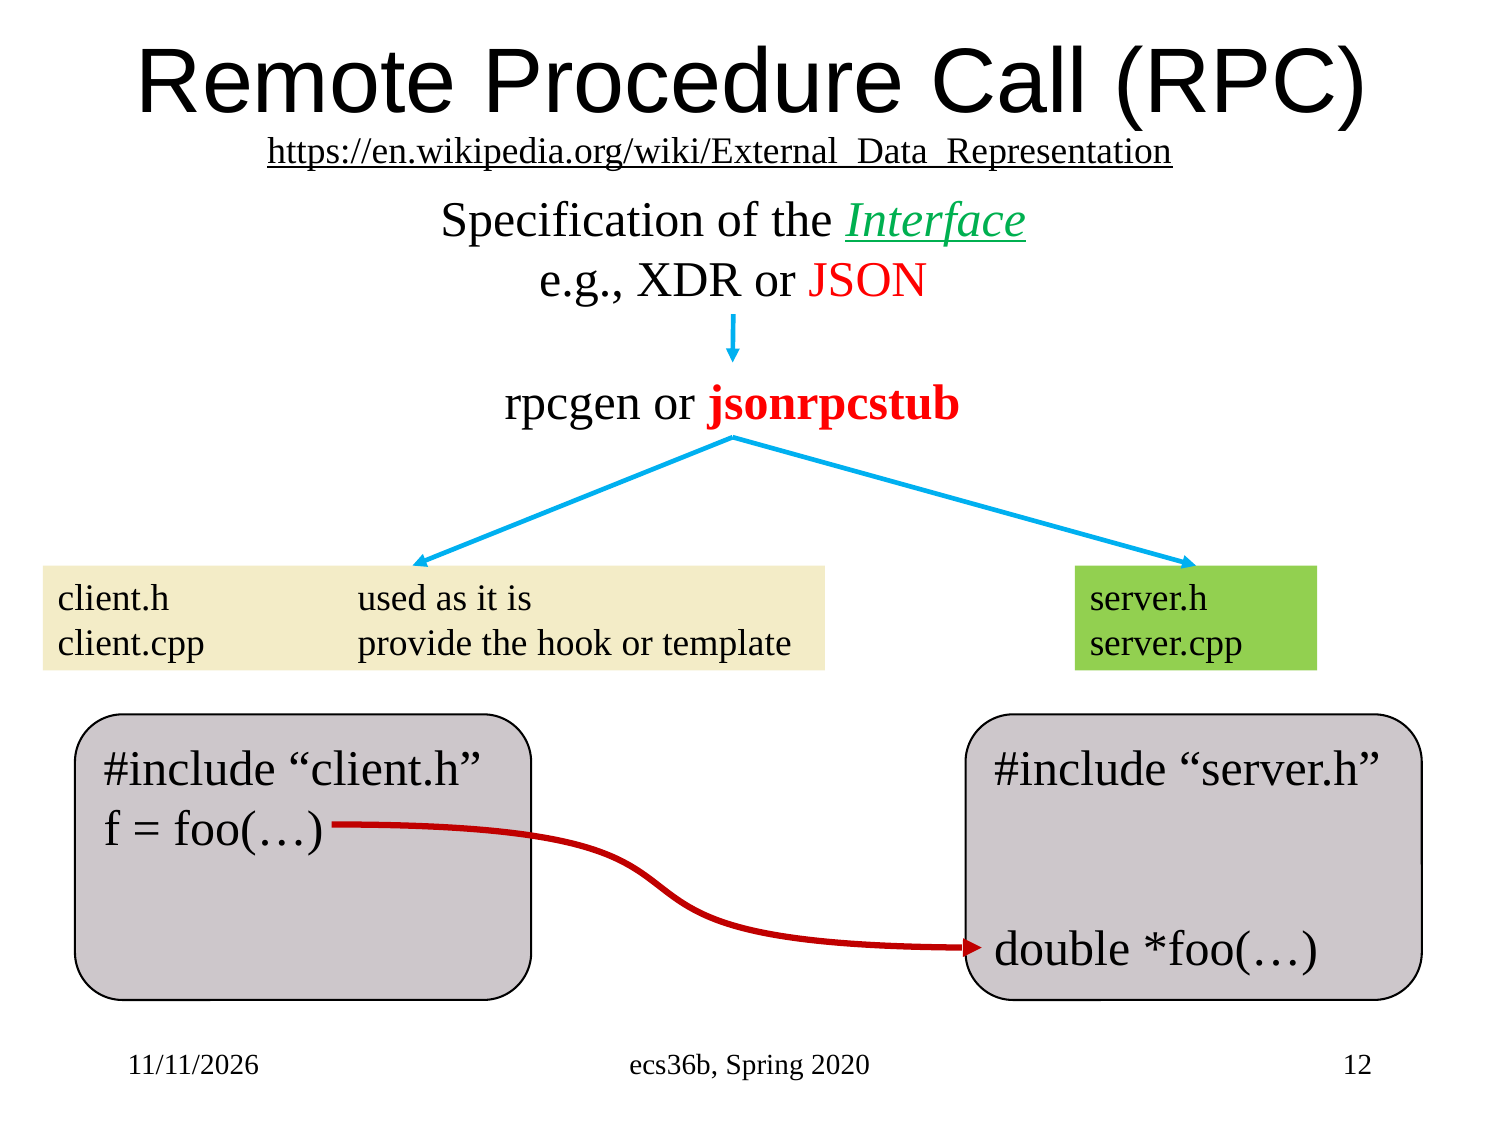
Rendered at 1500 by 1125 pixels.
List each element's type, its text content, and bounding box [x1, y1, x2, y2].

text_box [331, 824, 982, 948]
title Remote Procedure Call (RPC) [115, 1, 1391, 151]
text_box #include “client.h” f = foo(…) [74, 714, 532, 1000]
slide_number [112, 1024, 426, 1101]
text_box client.h used as it is client.cpp provide the hook or template [42, 565, 825, 671]
text_box rpcgen or jsonrpcstub [489, 362, 976, 436]
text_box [732, 437, 1197, 566]
footer ecs36b, Spring 2020 [512, 1024, 988, 1101]
text_box Specification of the Interface e.g., XDR or JSON [425, 179, 1042, 315]
slide_number 12 [1074, 1024, 1388, 1101]
text_box https://en.wikipedia.org/wiki/External_Data_Representation [87, 118, 1363, 179]
text_box server.h server.cpp [1074, 565, 1318, 671]
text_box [412, 437, 731, 566]
text_box #include “server.h” double *foo(…) [965, 714, 1422, 1000]
